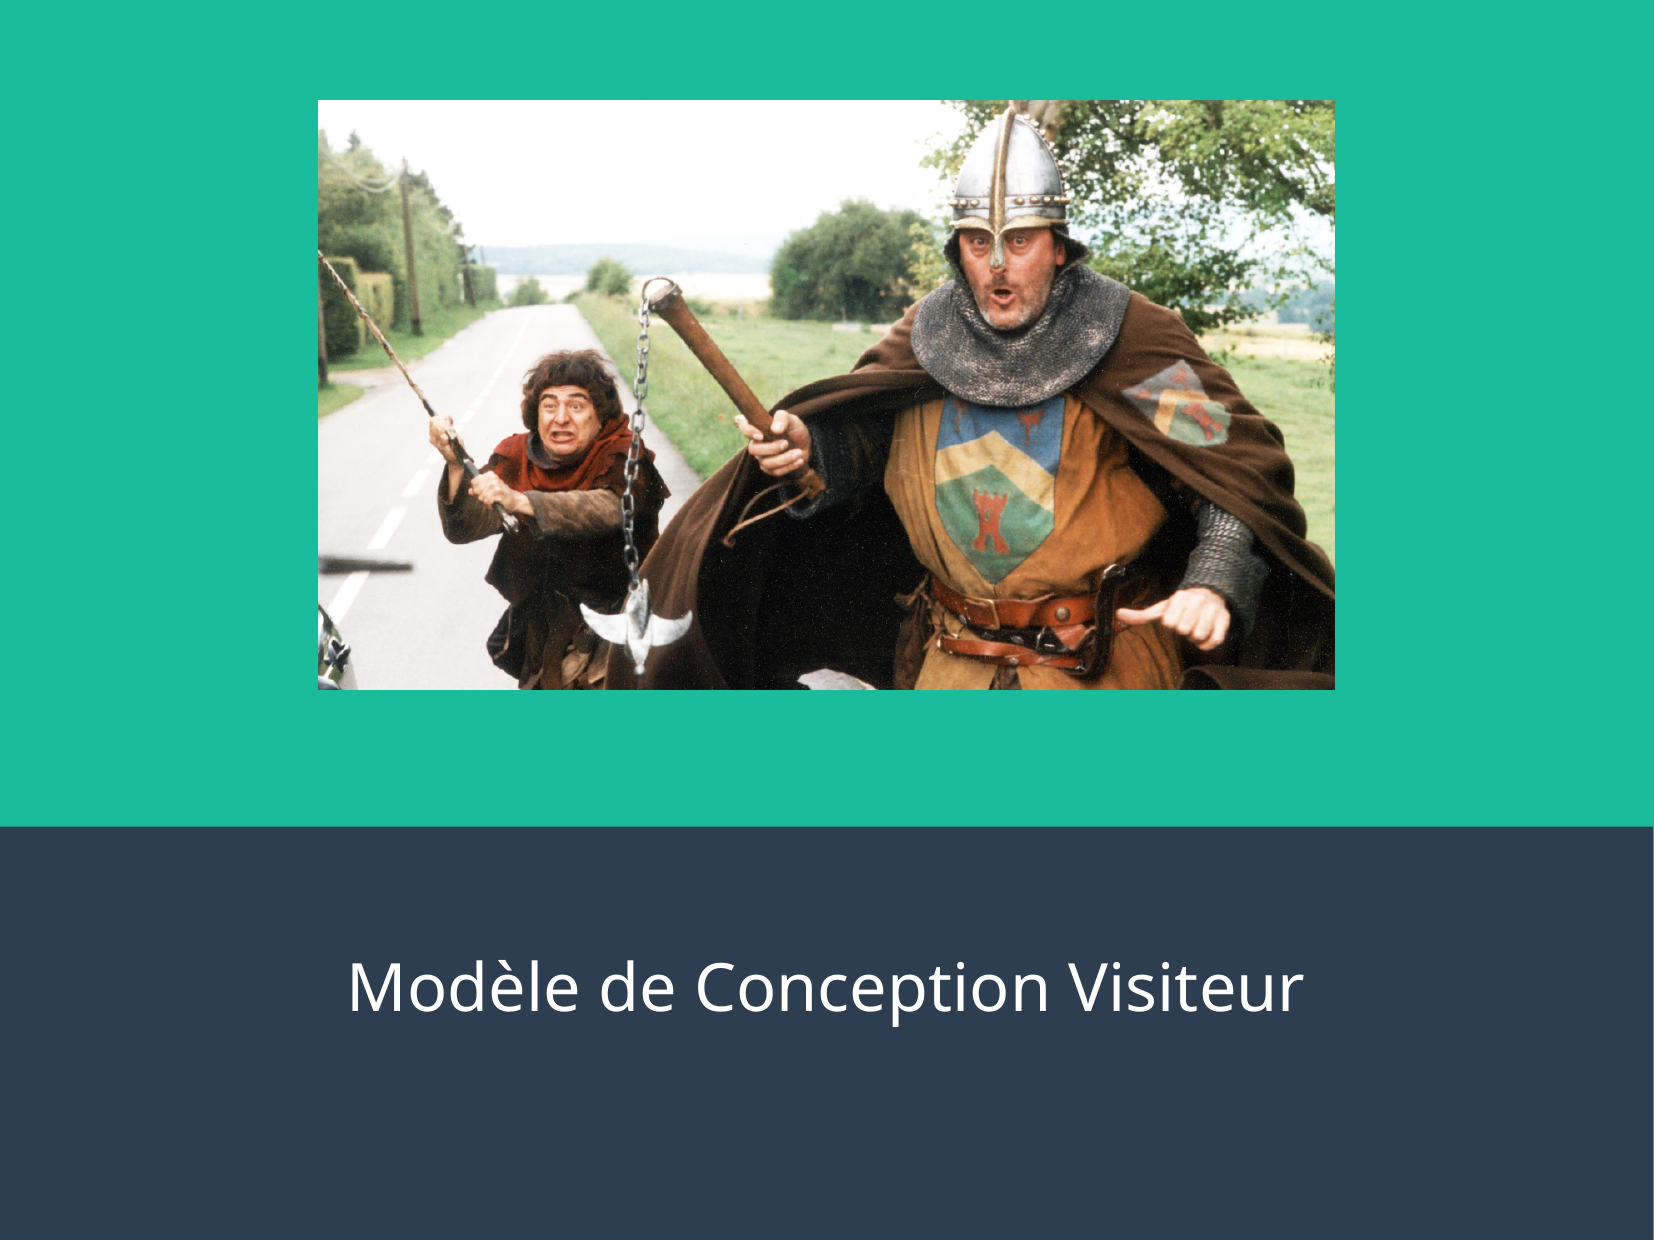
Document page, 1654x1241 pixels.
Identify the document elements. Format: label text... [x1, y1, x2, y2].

picture [318, 99, 1335, 691]
text_box Modèle de Conception Visiteur [58, 620, 1595, 1241]
